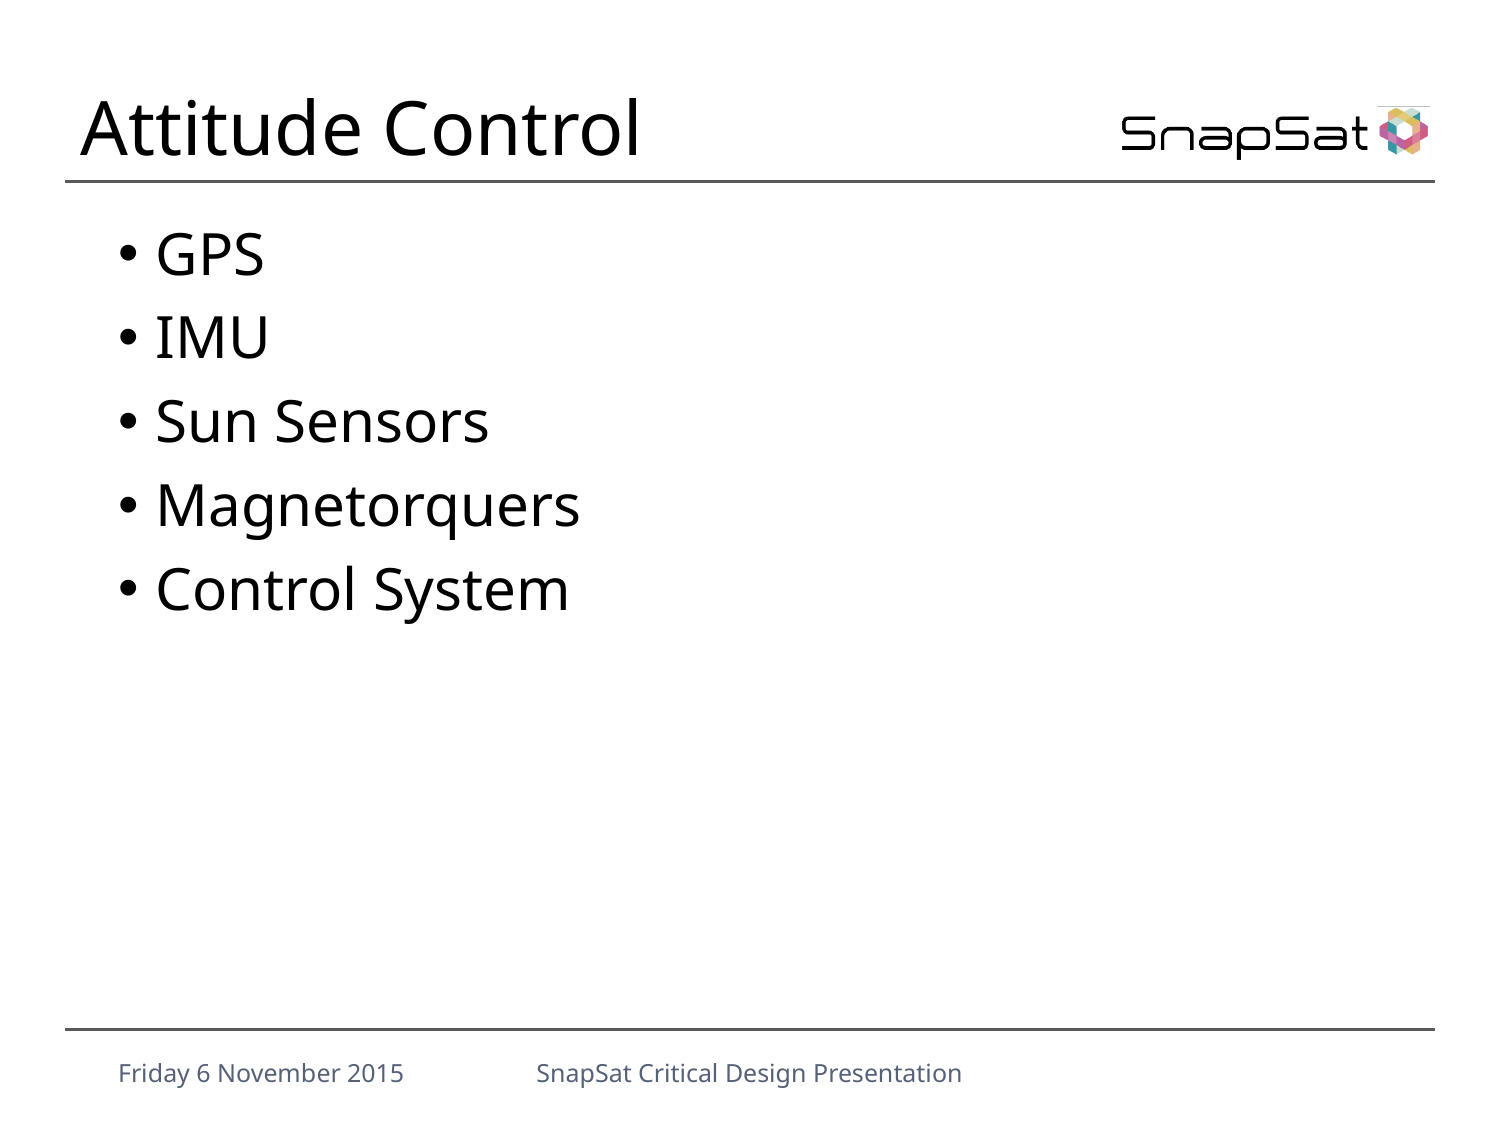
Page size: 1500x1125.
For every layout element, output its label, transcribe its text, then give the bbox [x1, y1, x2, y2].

picture [1109, 99, 1435, 165]
title Attitude Control [65, 81, 1040, 182]
list GPS IMU Sun Sensors Magnetorquers Control System [103, 217, 1397, 1014]
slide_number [103, 1042, 441, 1103]
footer SnapSat Critical Design Presentation [496, 1042, 1004, 1103]
